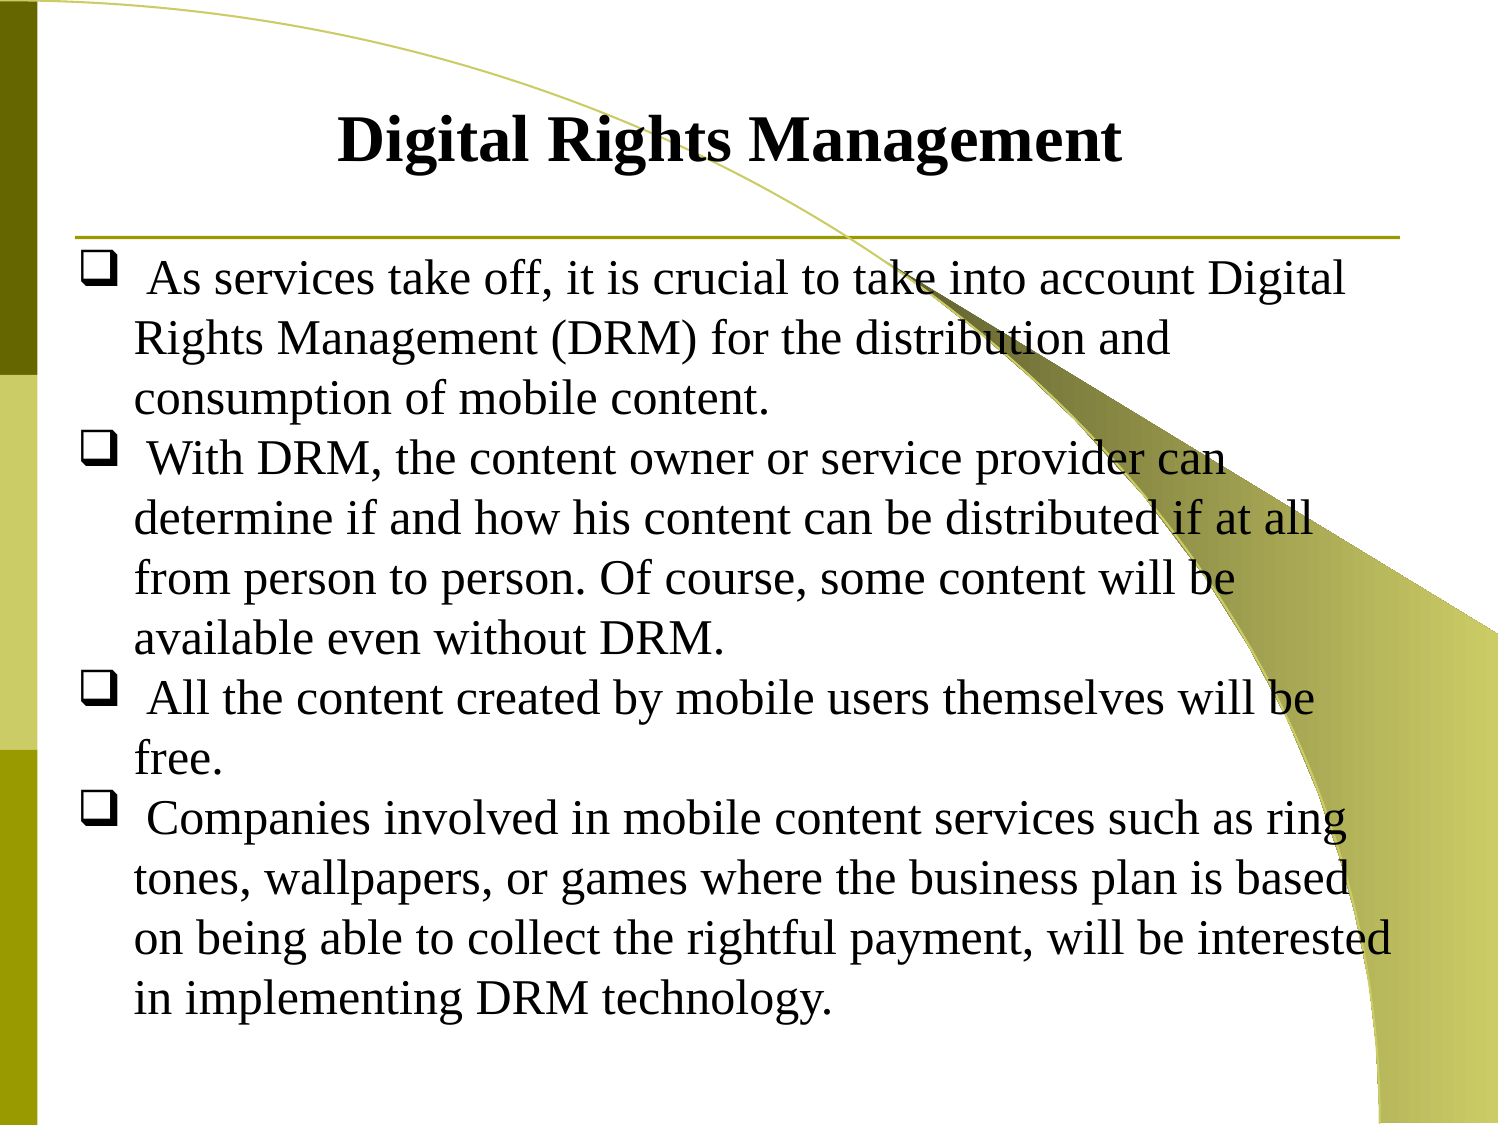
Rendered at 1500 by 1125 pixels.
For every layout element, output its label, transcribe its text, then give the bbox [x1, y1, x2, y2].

text_box Digital Rights Management [62, 87, 1400, 183]
text_box As services take off, it is crucial to take into account Digital Rights Management (DRM) for the distribution and consumption of mobile content. With DRM, the content owner or service provider can determine if and how his content can be distributed if at all from person to person. Of course, some content will be available even without DRM. All the content created by mobile users themselves will be free. Companies involved in mobile content services such as ring tones, wallpapers, or games where the business plan is based on being able to collect the rightful payment, will be interested in implementing DRM technology. [62, 237, 1425, 1033]
